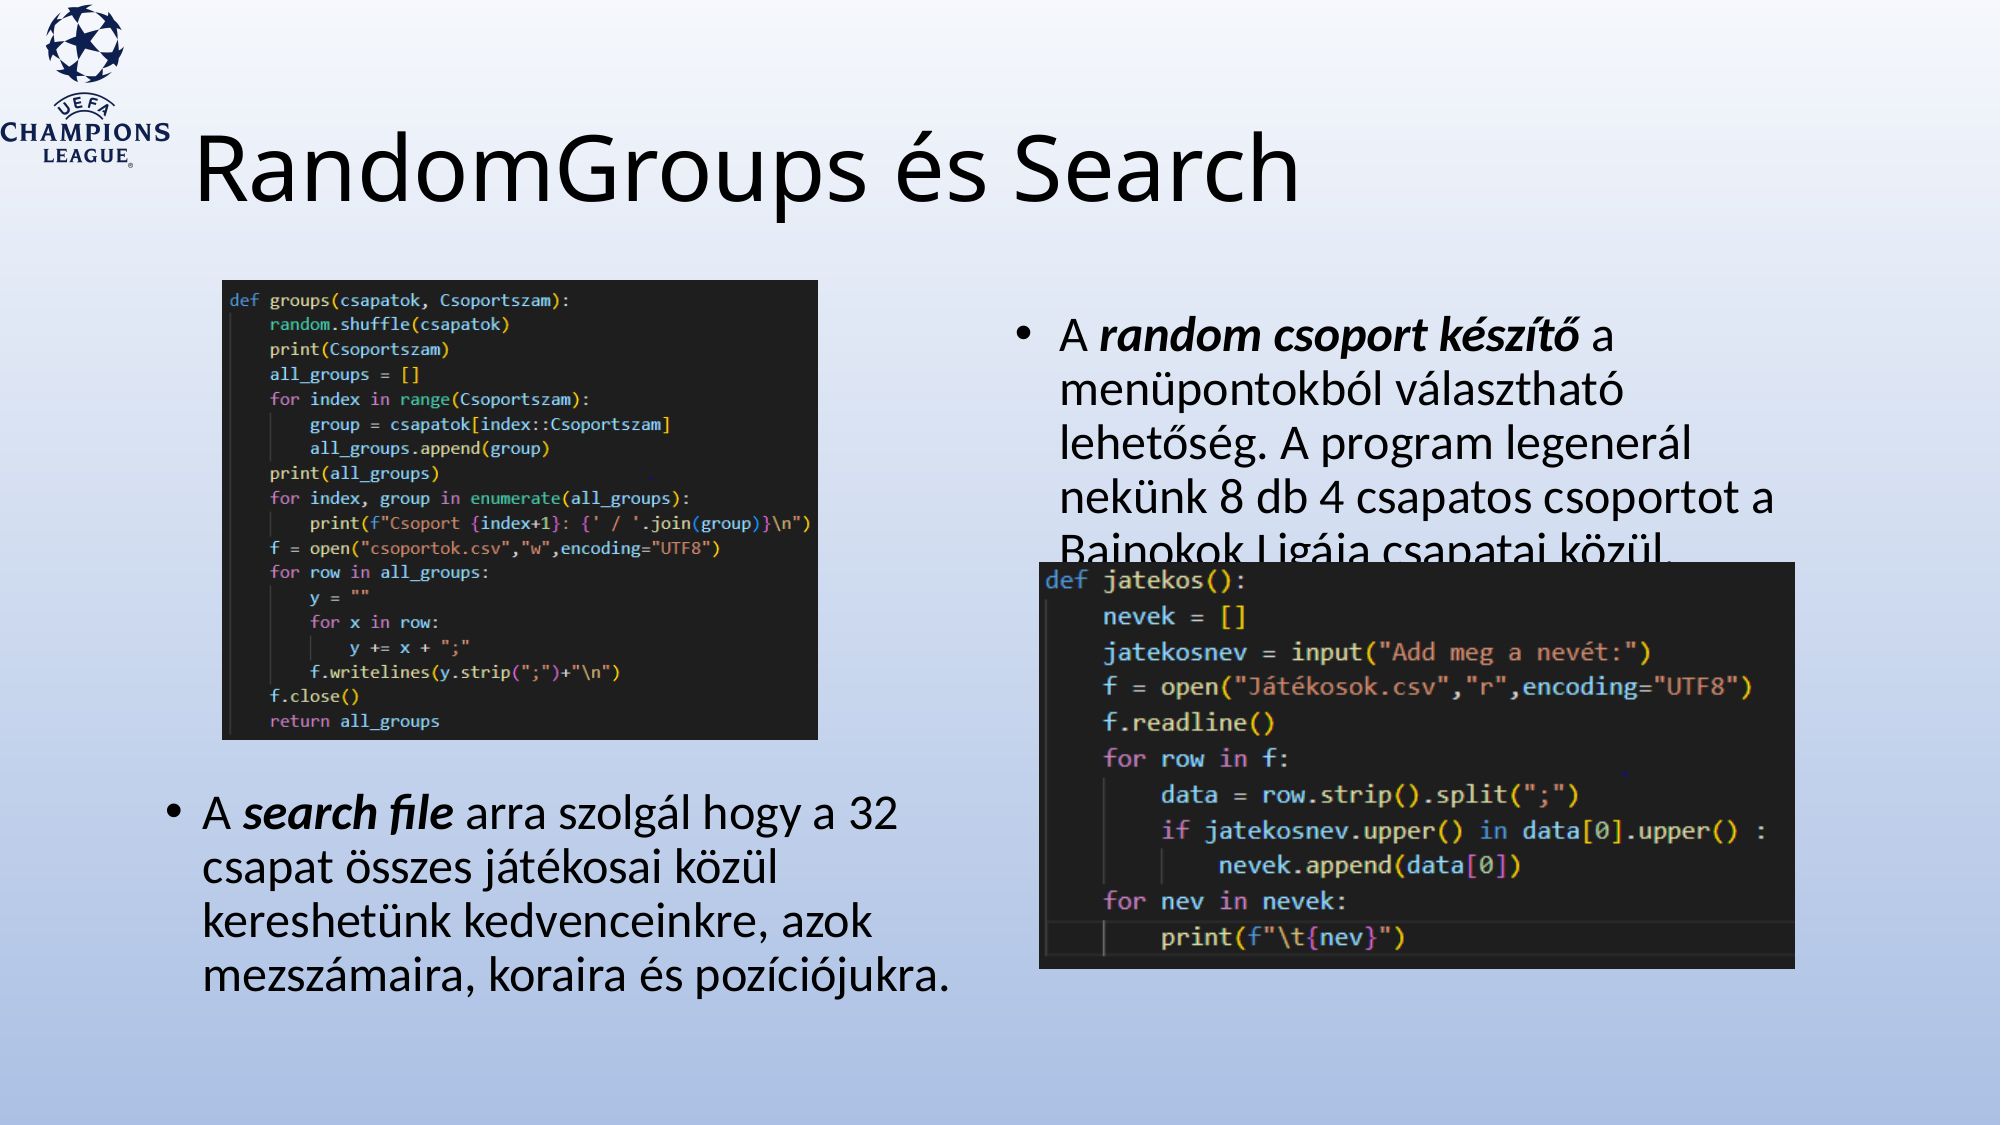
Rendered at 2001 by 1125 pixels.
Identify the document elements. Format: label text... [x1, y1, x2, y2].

list A random csoport készítő a menüpontokból választható lehetőség. A program legenerál nekünk 8 db 4 csapatos csoportot a Bajnokok Ligája csapatai közül. [999, 301, 1850, 640]
picture [1039, 562, 1795, 969]
title RandomGroups és Search [176, 63, 1902, 281]
list A search file arra szolgál hogy a 32 csapat összes játékosai közül kereshetünk kedvenceinkre, azok mezszámaira, koraira és pozíciójukra. [150, 778, 1000, 1013]
picture [222, 280, 818, 740]
picture [0, 4, 170, 169]
